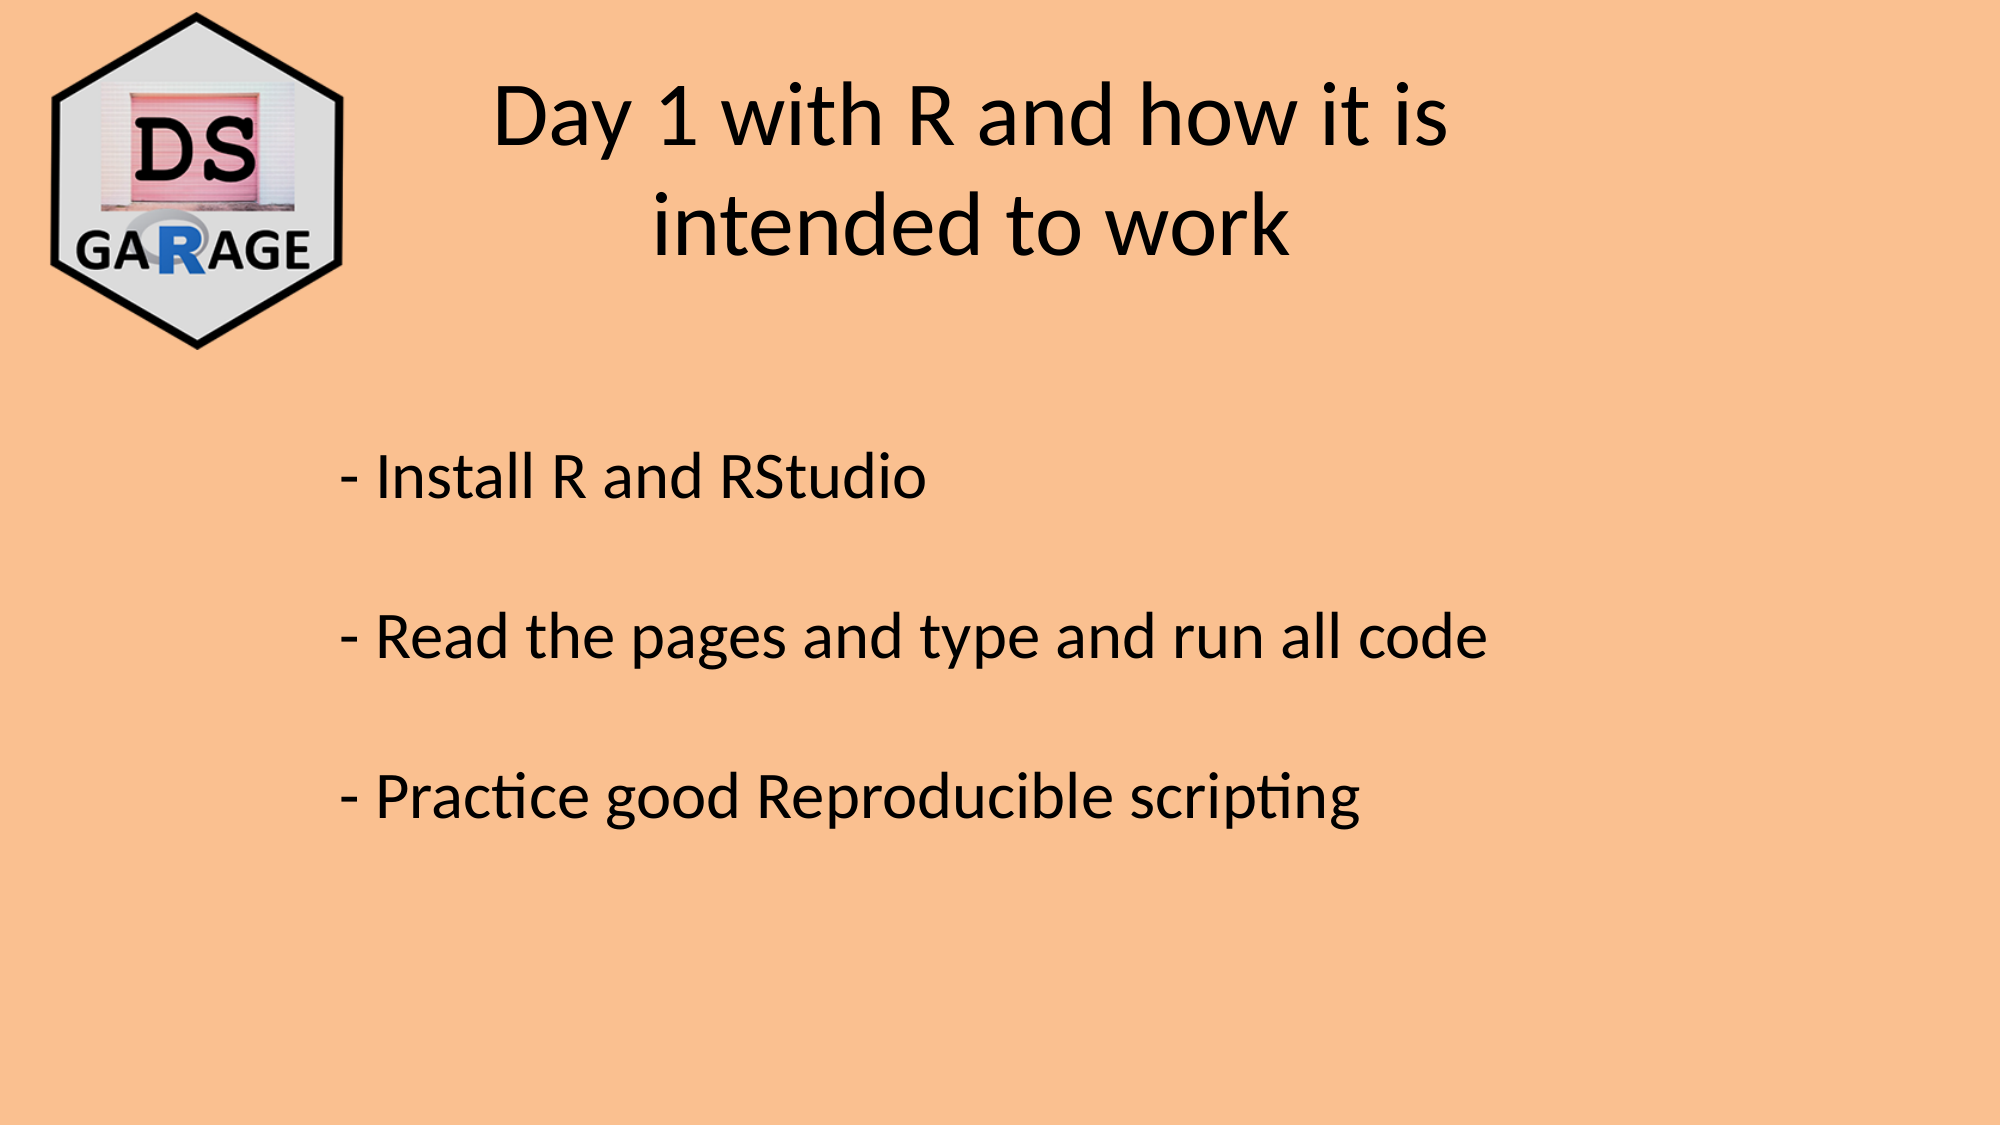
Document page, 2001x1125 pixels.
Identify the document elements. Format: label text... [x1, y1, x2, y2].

text_box - Install R and RStudio - Read the pages and type and run all code - Practice good Reproducible scripting [324, 424, 1700, 920]
text_box Day 1 with R and how it is intended to work [359, 46, 1584, 282]
picture [37, 12, 349, 351]
